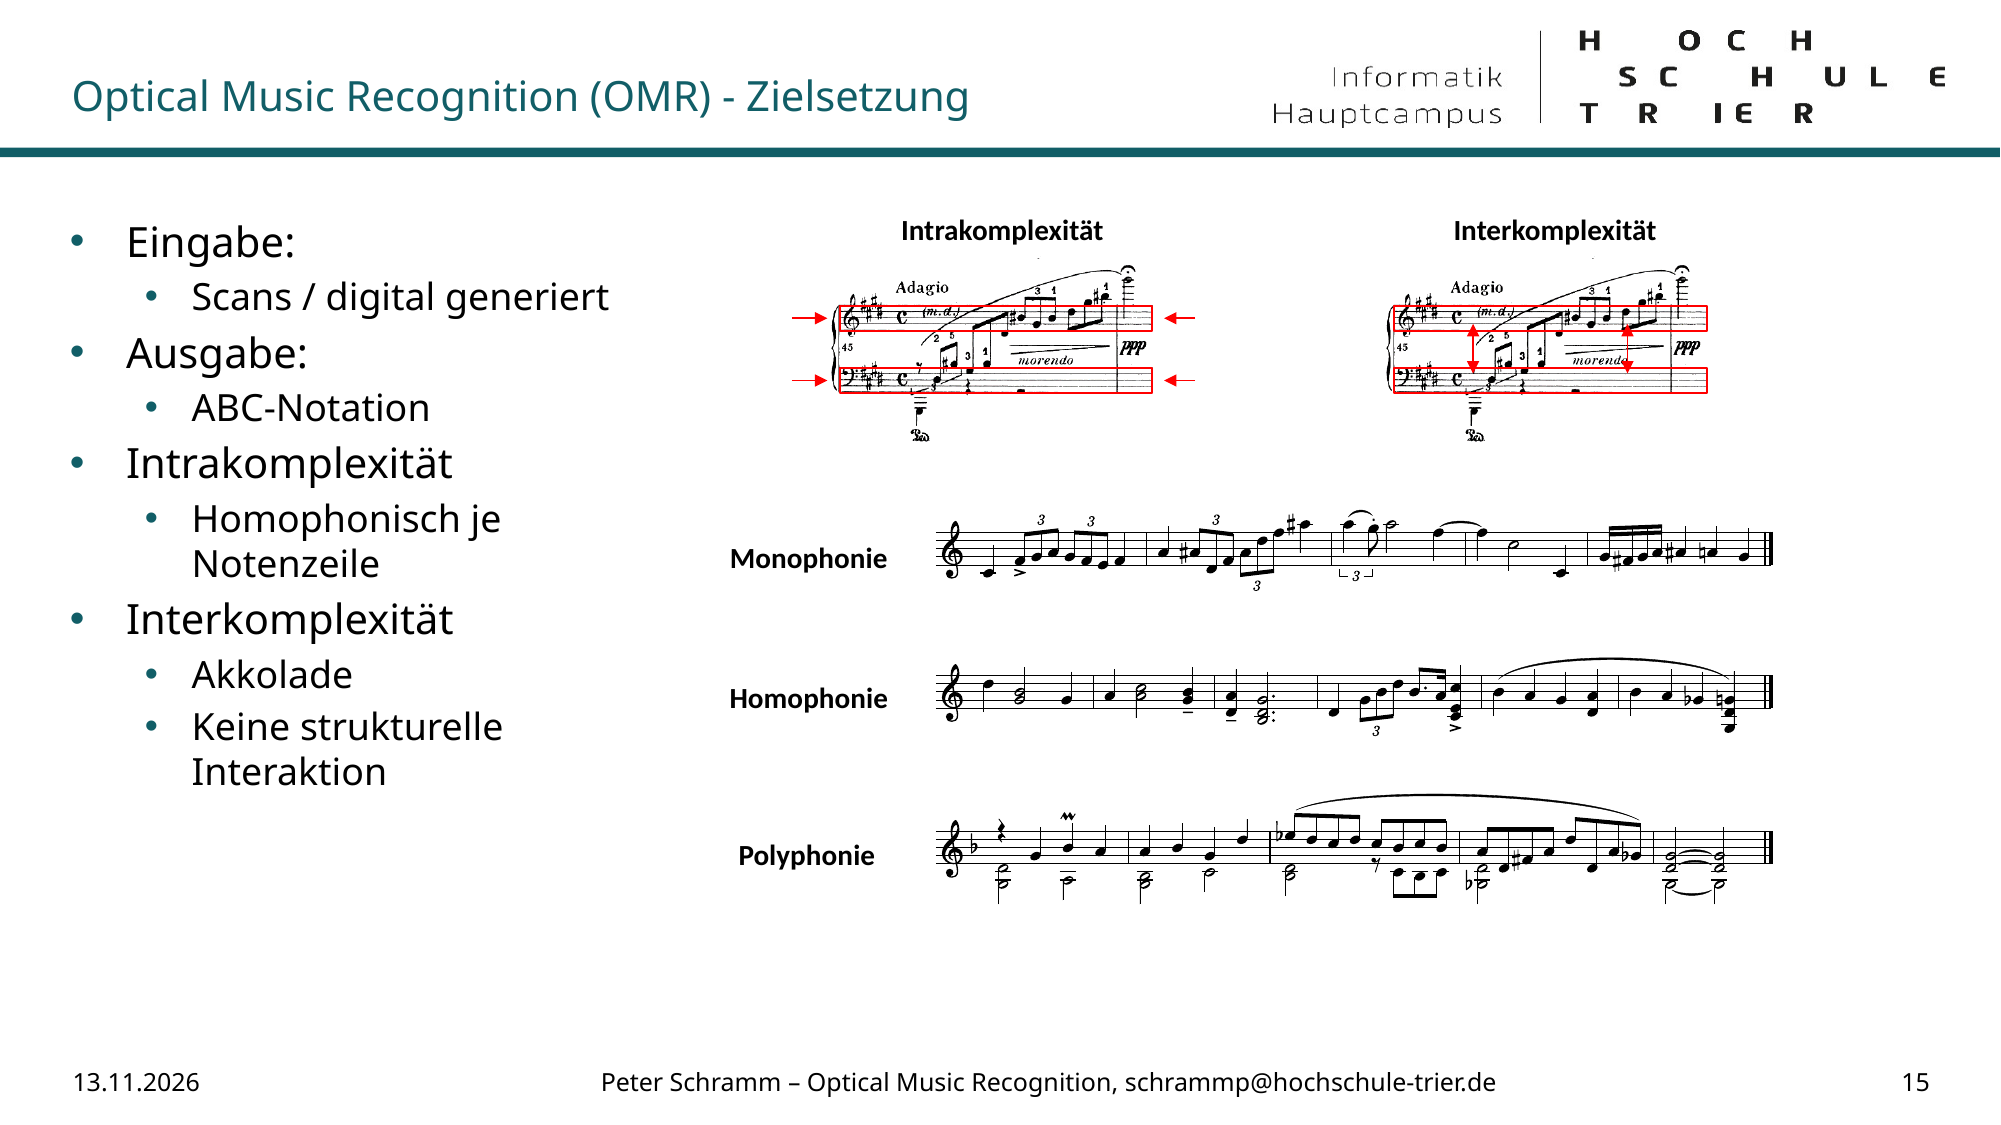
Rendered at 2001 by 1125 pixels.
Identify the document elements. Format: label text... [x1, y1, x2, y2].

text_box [1378, 248, 1707, 446]
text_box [791, 248, 1196, 446]
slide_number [57, 1058, 465, 1106]
text_box Interkomplexität [1438, 204, 1672, 247]
slide_number 15 [1629, 1058, 1945, 1106]
text_box Intrakomplexität [886, 204, 1119, 247]
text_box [680, 509, 1772, 592]
title Optical Music Recognition (OMR) - Zielsetzung [56, 12, 1254, 131]
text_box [699, 793, 1772, 905]
list Eingabe: Scans / digital generiert Ausgabe: ABC-Notation Intrakomplexität Homophonisch je Notenzeile Interkomplexität Akkolade Keine strukturelle Interaktion [55, 208, 704, 1035]
picture [1274, 30, 1945, 128]
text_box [703, 657, 1772, 737]
footer Peter Schramm – Optical Music Recognition, schrammp@hochschule-trier.de [508, 1058, 1591, 1106]
